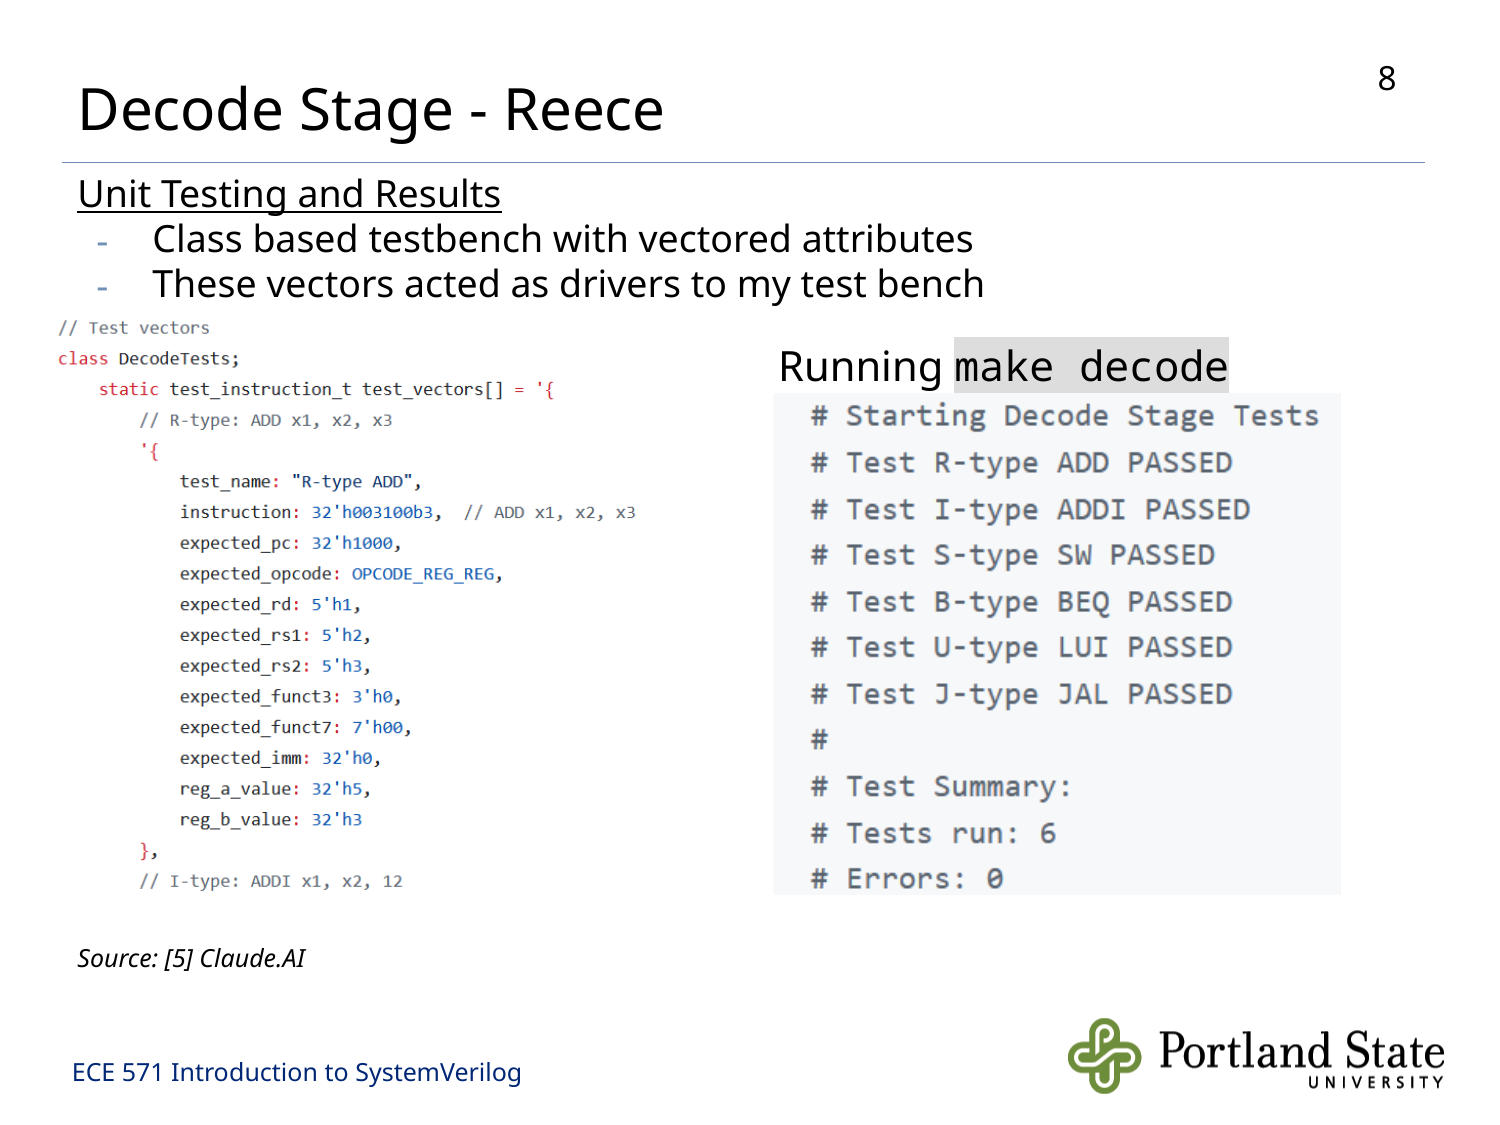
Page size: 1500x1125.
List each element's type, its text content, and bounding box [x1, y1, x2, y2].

picture [0, 986, 1500, 1125]
list Unit Testing and Results Class based testbench with vectored attributes These vectors acted as drivers to my test bench [62, 162, 1463, 1038]
text_box Source: [5] Claude.AI [62, 927, 630, 1017]
picture [41, 304, 715, 896]
picture [772, 393, 1341, 896]
text_box Running make decode [763, 325, 1350, 875]
title Decode Stage - Reece [62, 37, 1350, 150]
